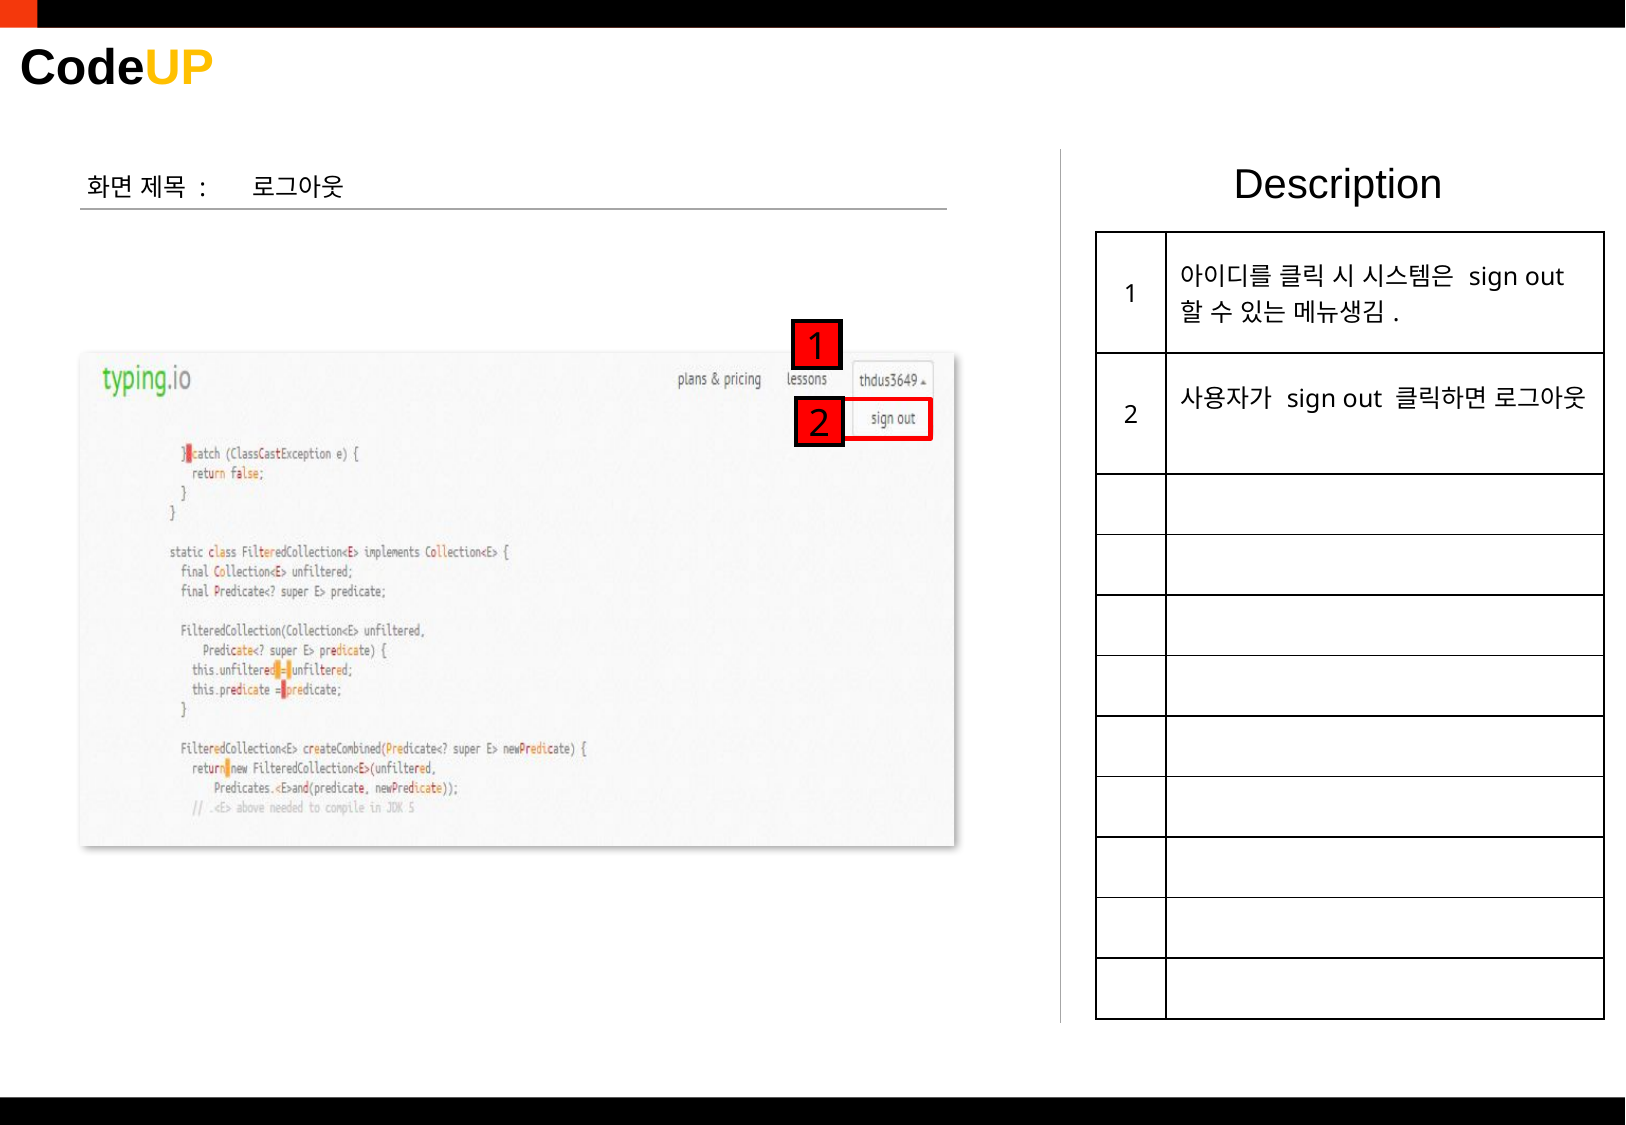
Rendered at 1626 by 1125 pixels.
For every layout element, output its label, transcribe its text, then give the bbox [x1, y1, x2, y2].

table_cell [1097, 475, 1165, 534]
table_cell [1097, 959, 1165, 1018]
table_cell [1167, 475, 1603, 534]
table_cell [1097, 838, 1165, 897]
table_cell [1167, 898, 1603, 957]
table_cell [1167, 656, 1603, 715]
table_cell 사용자가 sign out 클릭하면 로그아웃 [1167, 354, 1603, 473]
table_cell [1167, 717, 1603, 776]
table_cell [1167, 959, 1603, 1018]
table_cell [1167, 838, 1603, 897]
text_box [78, 351, 956, 847]
table_cell [1097, 596, 1165, 655]
table_cell [1097, 717, 1165, 776]
table_cell [1097, 898, 1165, 957]
table_cell [1097, 535, 1165, 594]
table_cell [1167, 535, 1603, 594]
table_cell [1167, 596, 1603, 655]
text_box 1 [791, 319, 843, 370]
table_cell 2 [1097, 354, 1165, 473]
table_cell [1097, 777, 1165, 836]
text_box 2 [794, 396, 845, 447]
text_box 화면 제목 : [72, 163, 238, 209]
table_header 1 [1097, 233, 1165, 352]
text_box [845, 397, 933, 441]
table_header 아이디를 클릭 시 시스템은 sign out할 수 있는 메뉴생김. [1167, 233, 1603, 352]
text_box Description [1143, 149, 1534, 214]
text_box 로그아웃 [238, 163, 947, 208]
table_cell [1097, 656, 1165, 715]
table_cell [1167, 777, 1603, 836]
